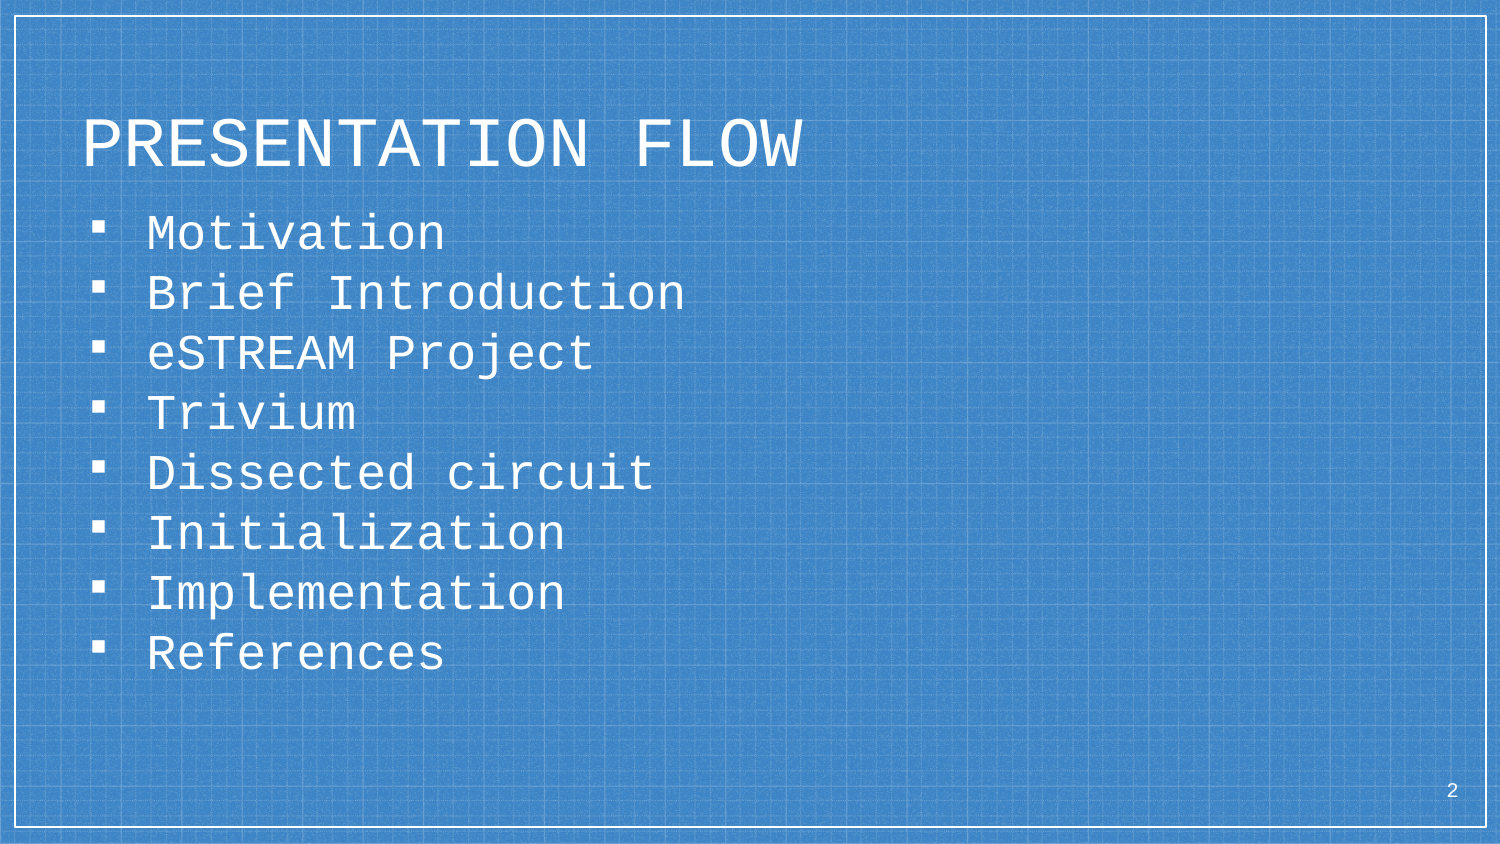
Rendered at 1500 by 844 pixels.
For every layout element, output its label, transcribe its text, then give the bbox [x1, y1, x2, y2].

slide_number ‹#› [1398, 761, 1474, 810]
list Motivation Brief Introduction eSTREAM Project Trivium Dissected circuit Initialization Implementation References [56, 184, 1417, 782]
picture [0, 0, 1500, 844]
title PRESENTATION FLOW [66, 81, 1417, 149]
